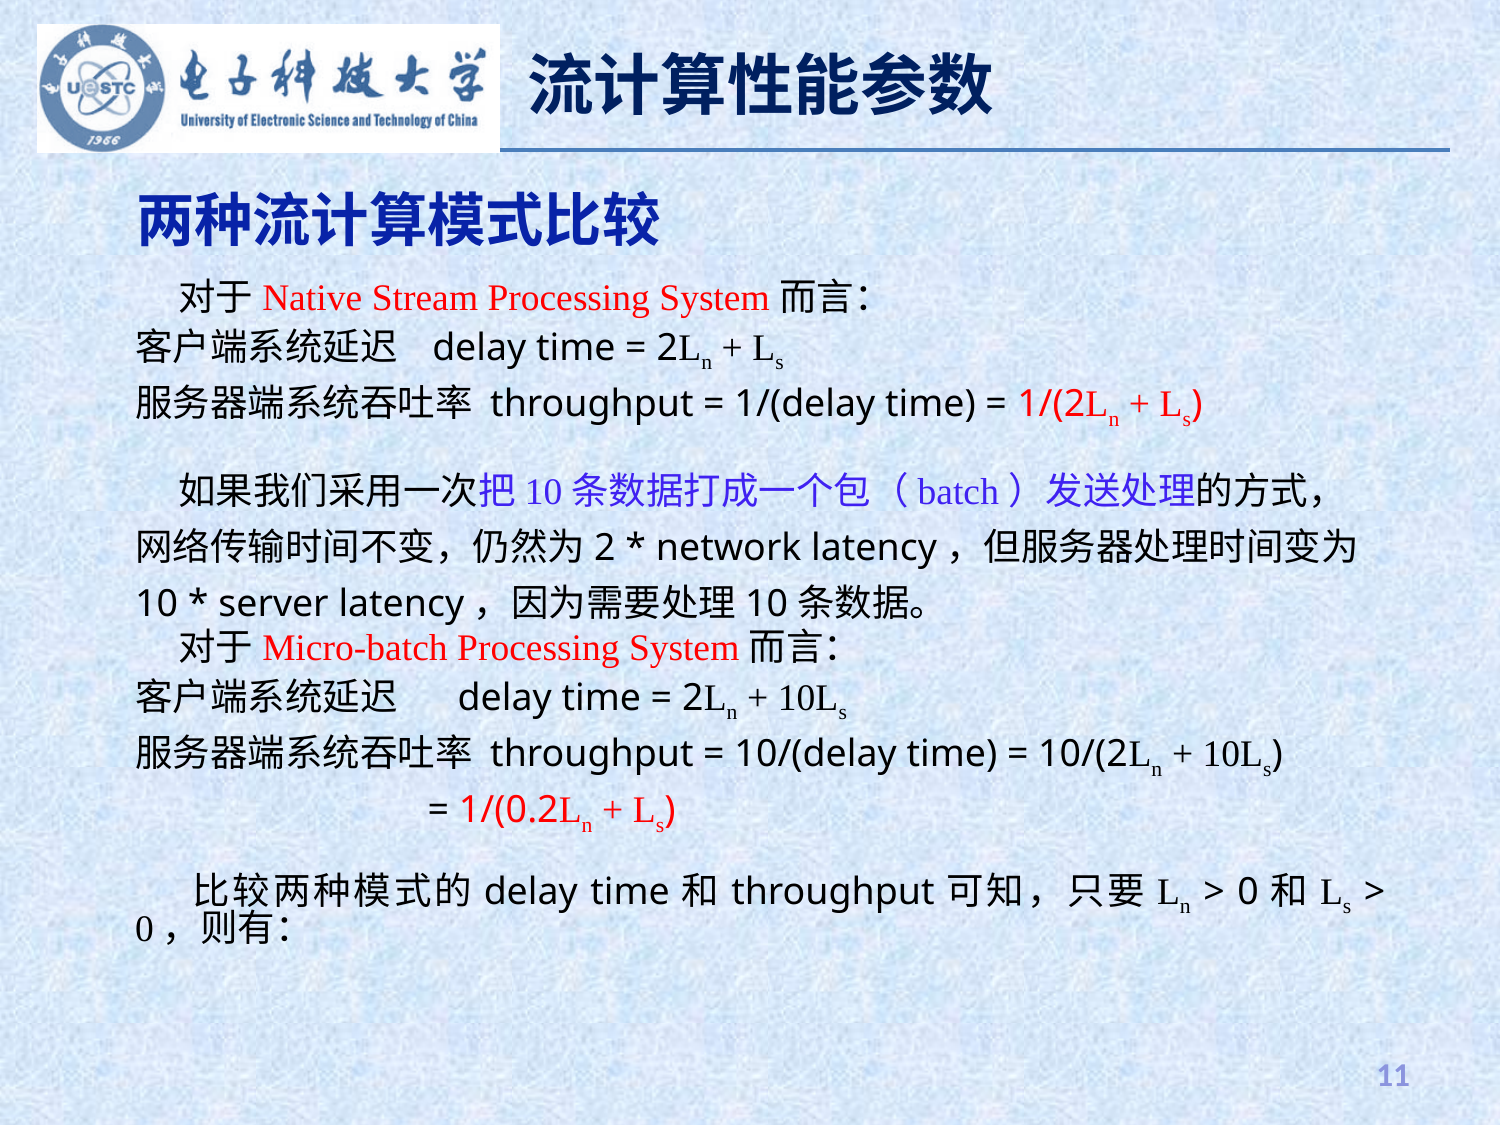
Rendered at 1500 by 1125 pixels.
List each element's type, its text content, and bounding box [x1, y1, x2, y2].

picture [0, 0, 1500, 1125]
text_box 两种流计算模式比较 [121, 175, 1422, 260]
text_box 流计算性能参数 [512, 35, 1425, 131]
slide_number 11 [1074, 1042, 1425, 1103]
